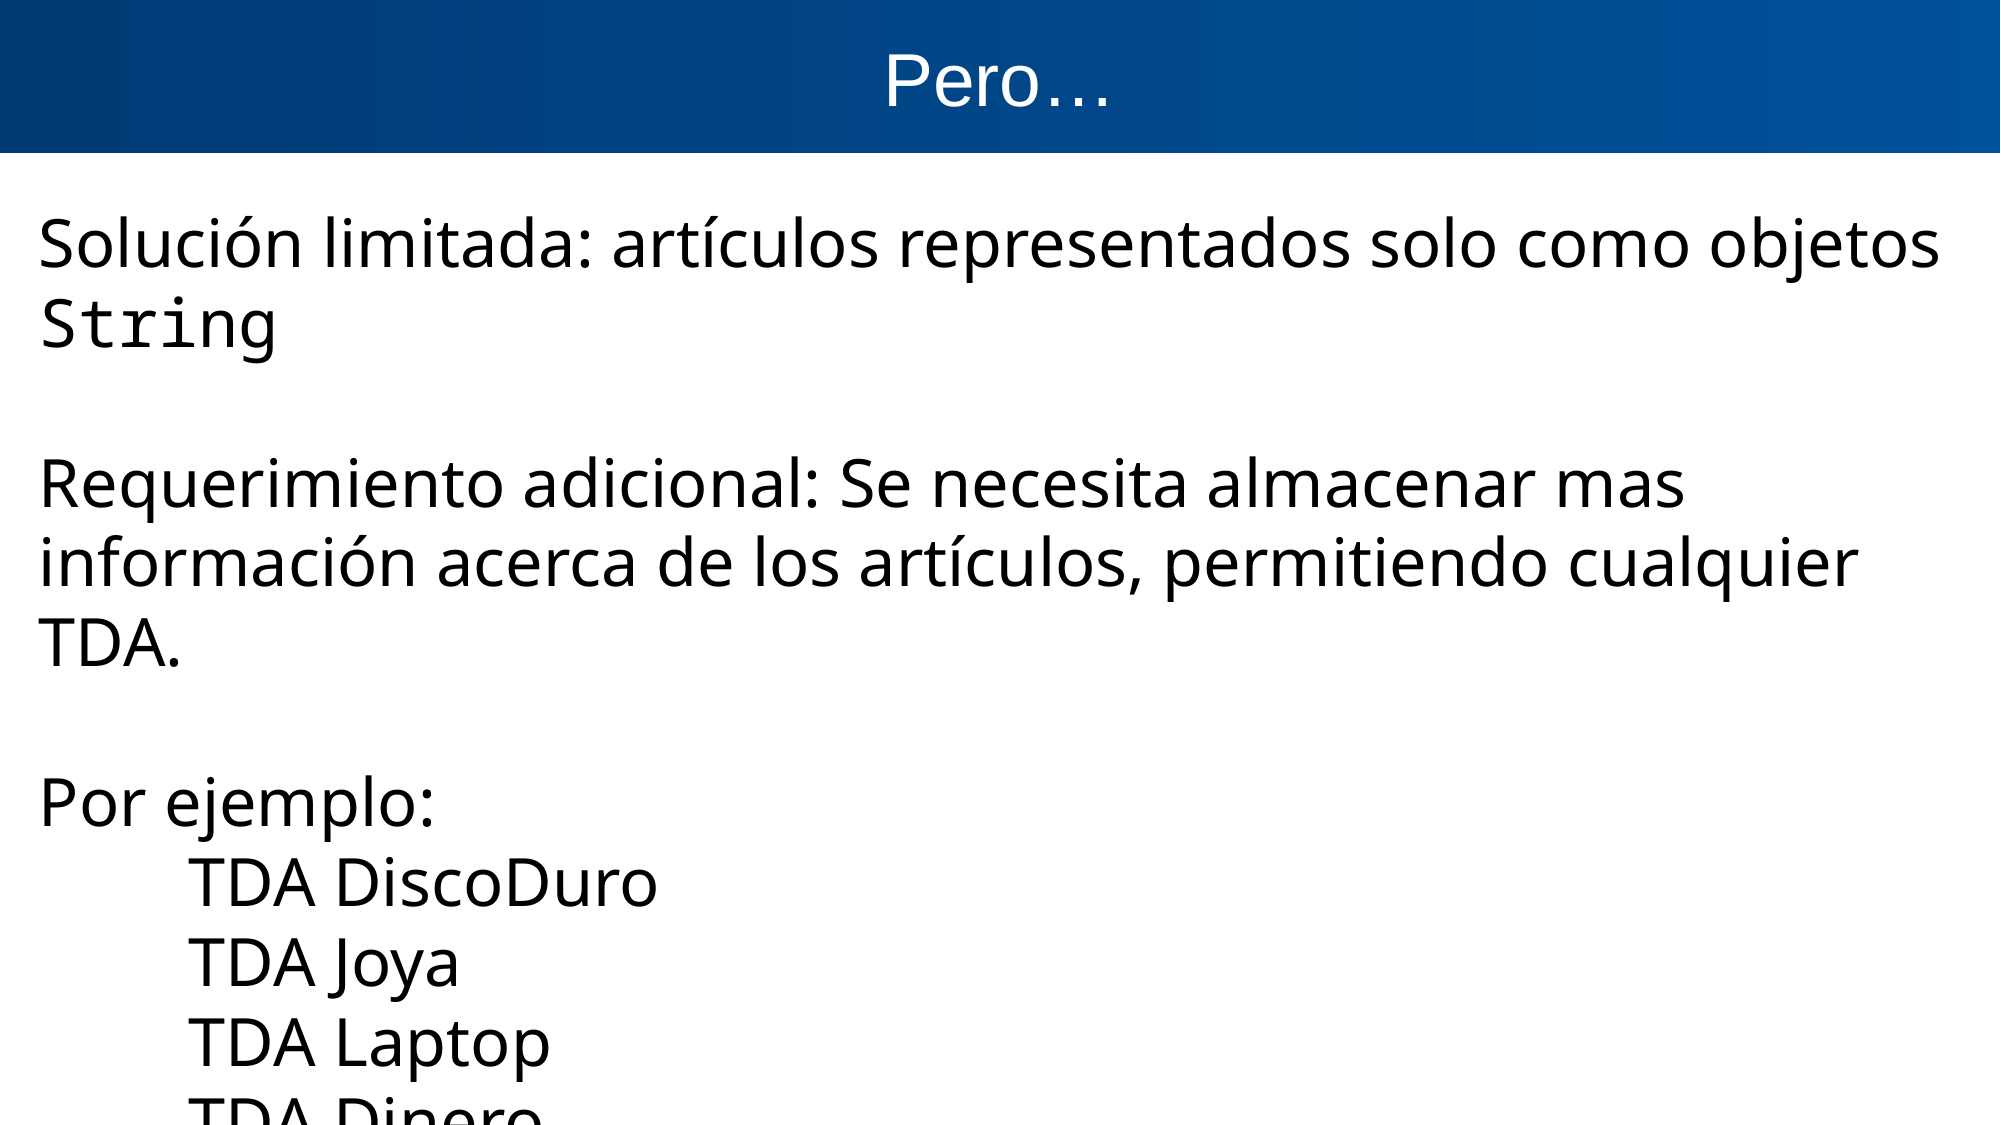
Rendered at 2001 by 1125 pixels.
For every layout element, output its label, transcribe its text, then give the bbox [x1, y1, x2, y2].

text_box Solución limitada: artículos representados solo como objetos String Requerimiento adicional: Se necesita almacenar mas información acerca de los artículos, permitiendo cualquier TDA. Por ejemplo: TDA DiscoDuro TDA Joya TDA Laptop TDA Dinero TDA Camara [24, 193, 1977, 1125]
text_box Pero… [0, 0, 2000, 154]
